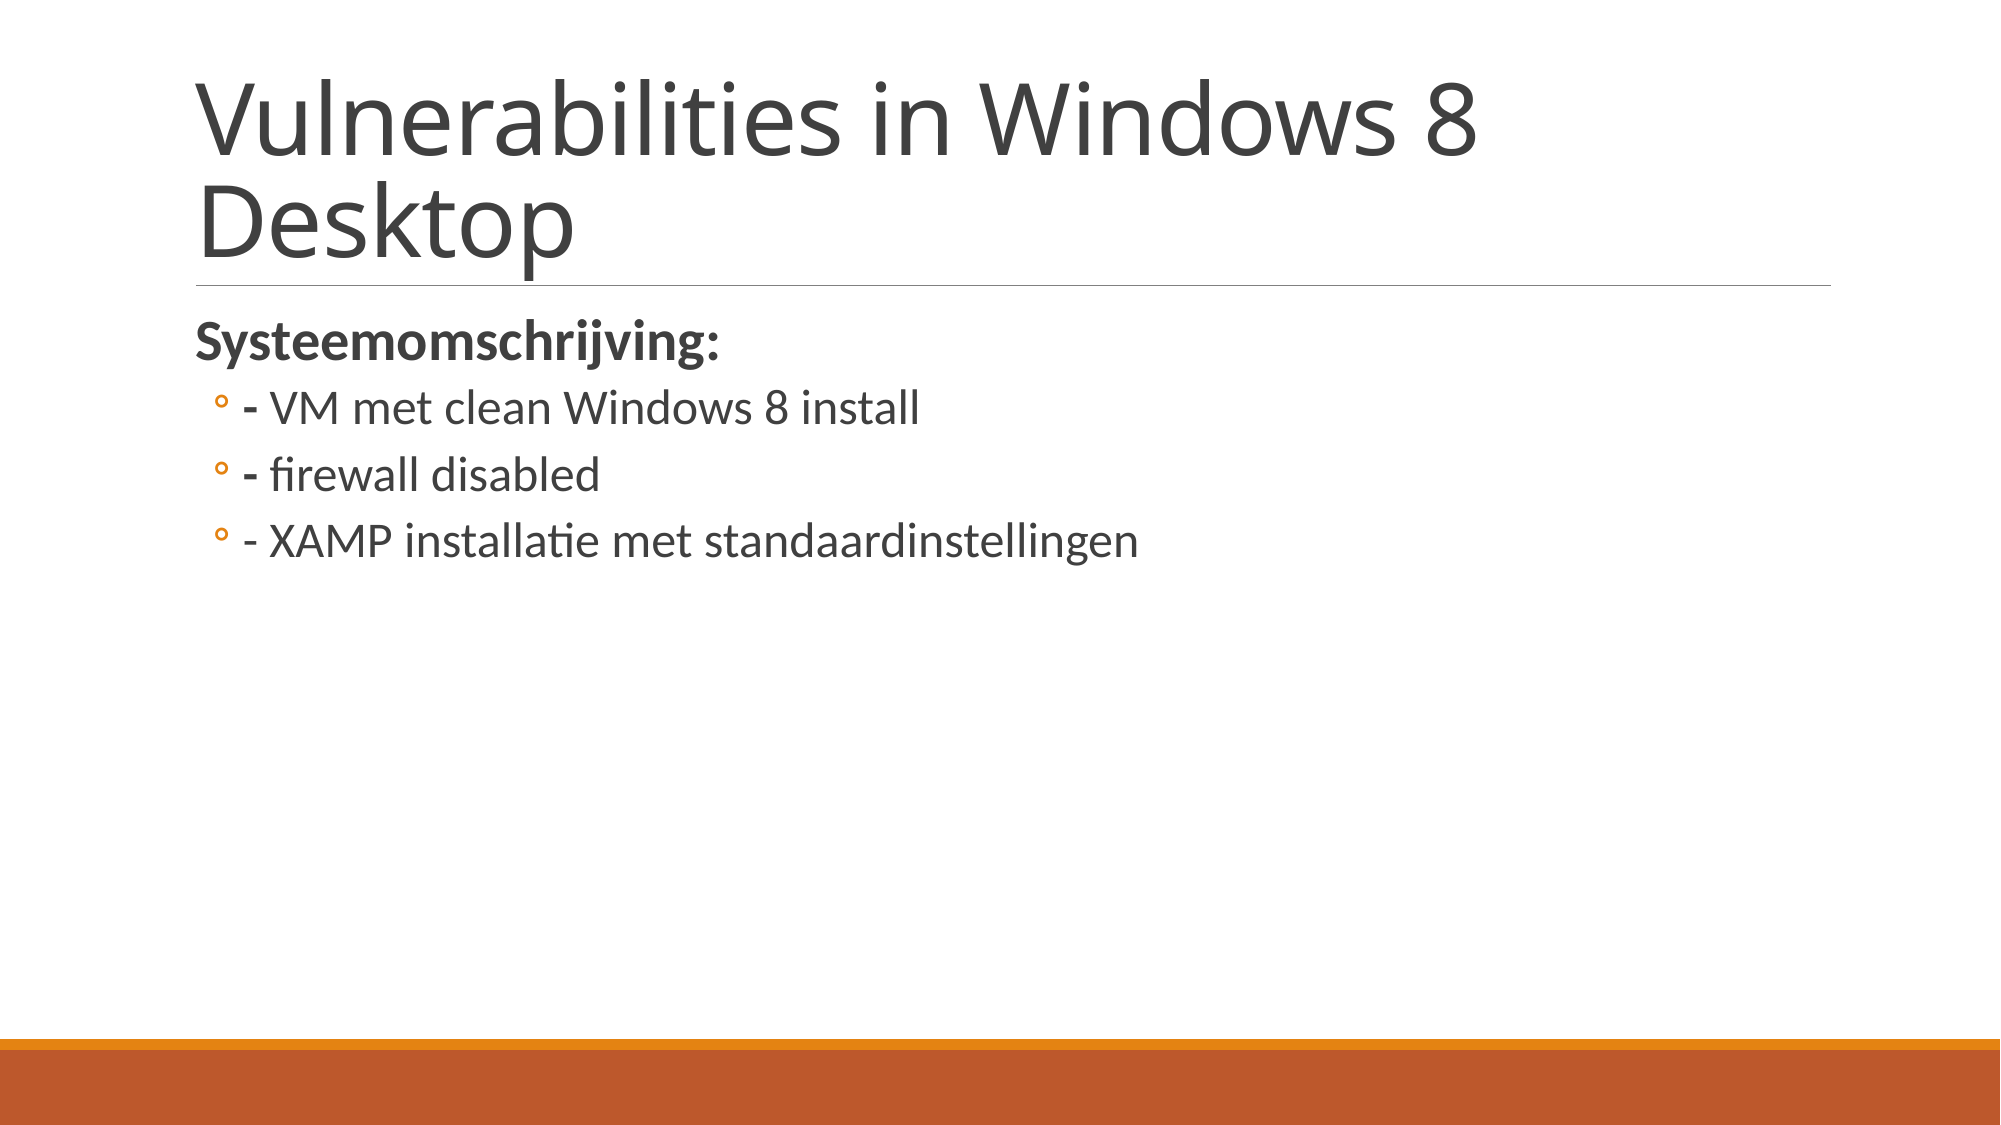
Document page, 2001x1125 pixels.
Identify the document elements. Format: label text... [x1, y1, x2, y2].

title Vulnerabilities in Windows 8 Desktop [180, 47, 1830, 285]
list Systeemomschrijving: - VM met clean Windows 8 install - firewall disabled - XAMP installatie met standaardinstellingen [180, 302, 1830, 963]
